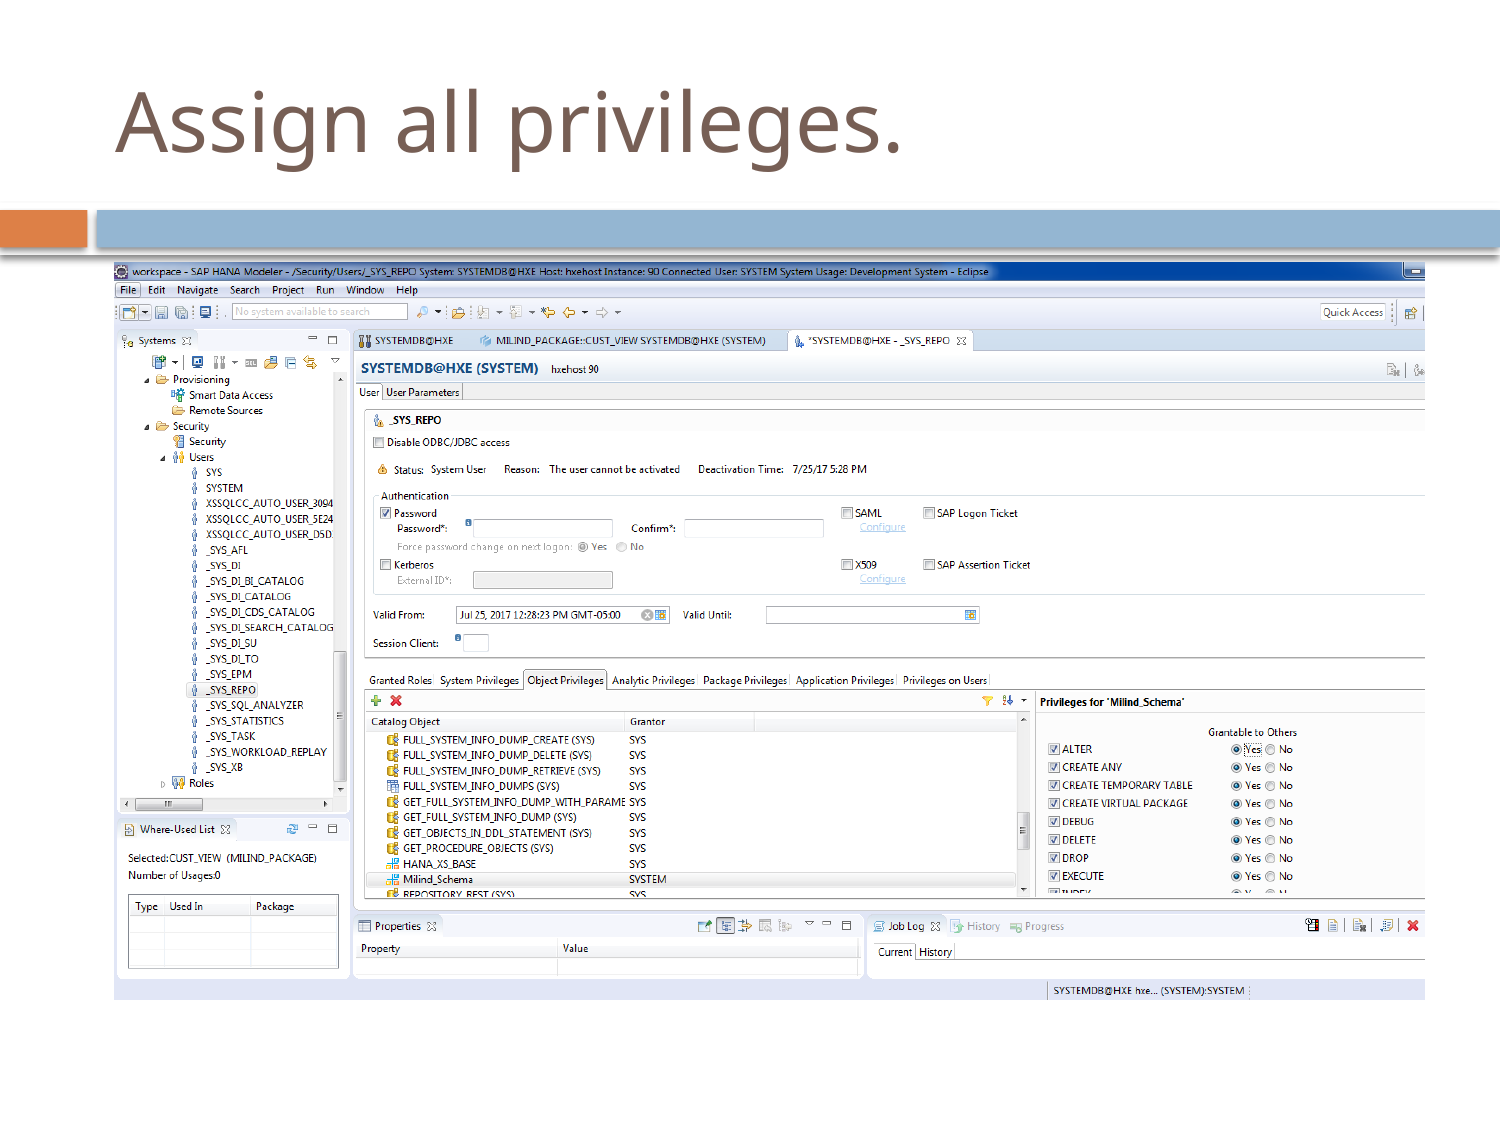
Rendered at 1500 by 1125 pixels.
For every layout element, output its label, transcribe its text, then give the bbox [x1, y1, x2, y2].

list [114, 262, 1425, 1001]
title Assign all privileges. [100, 37, 1438, 200]
